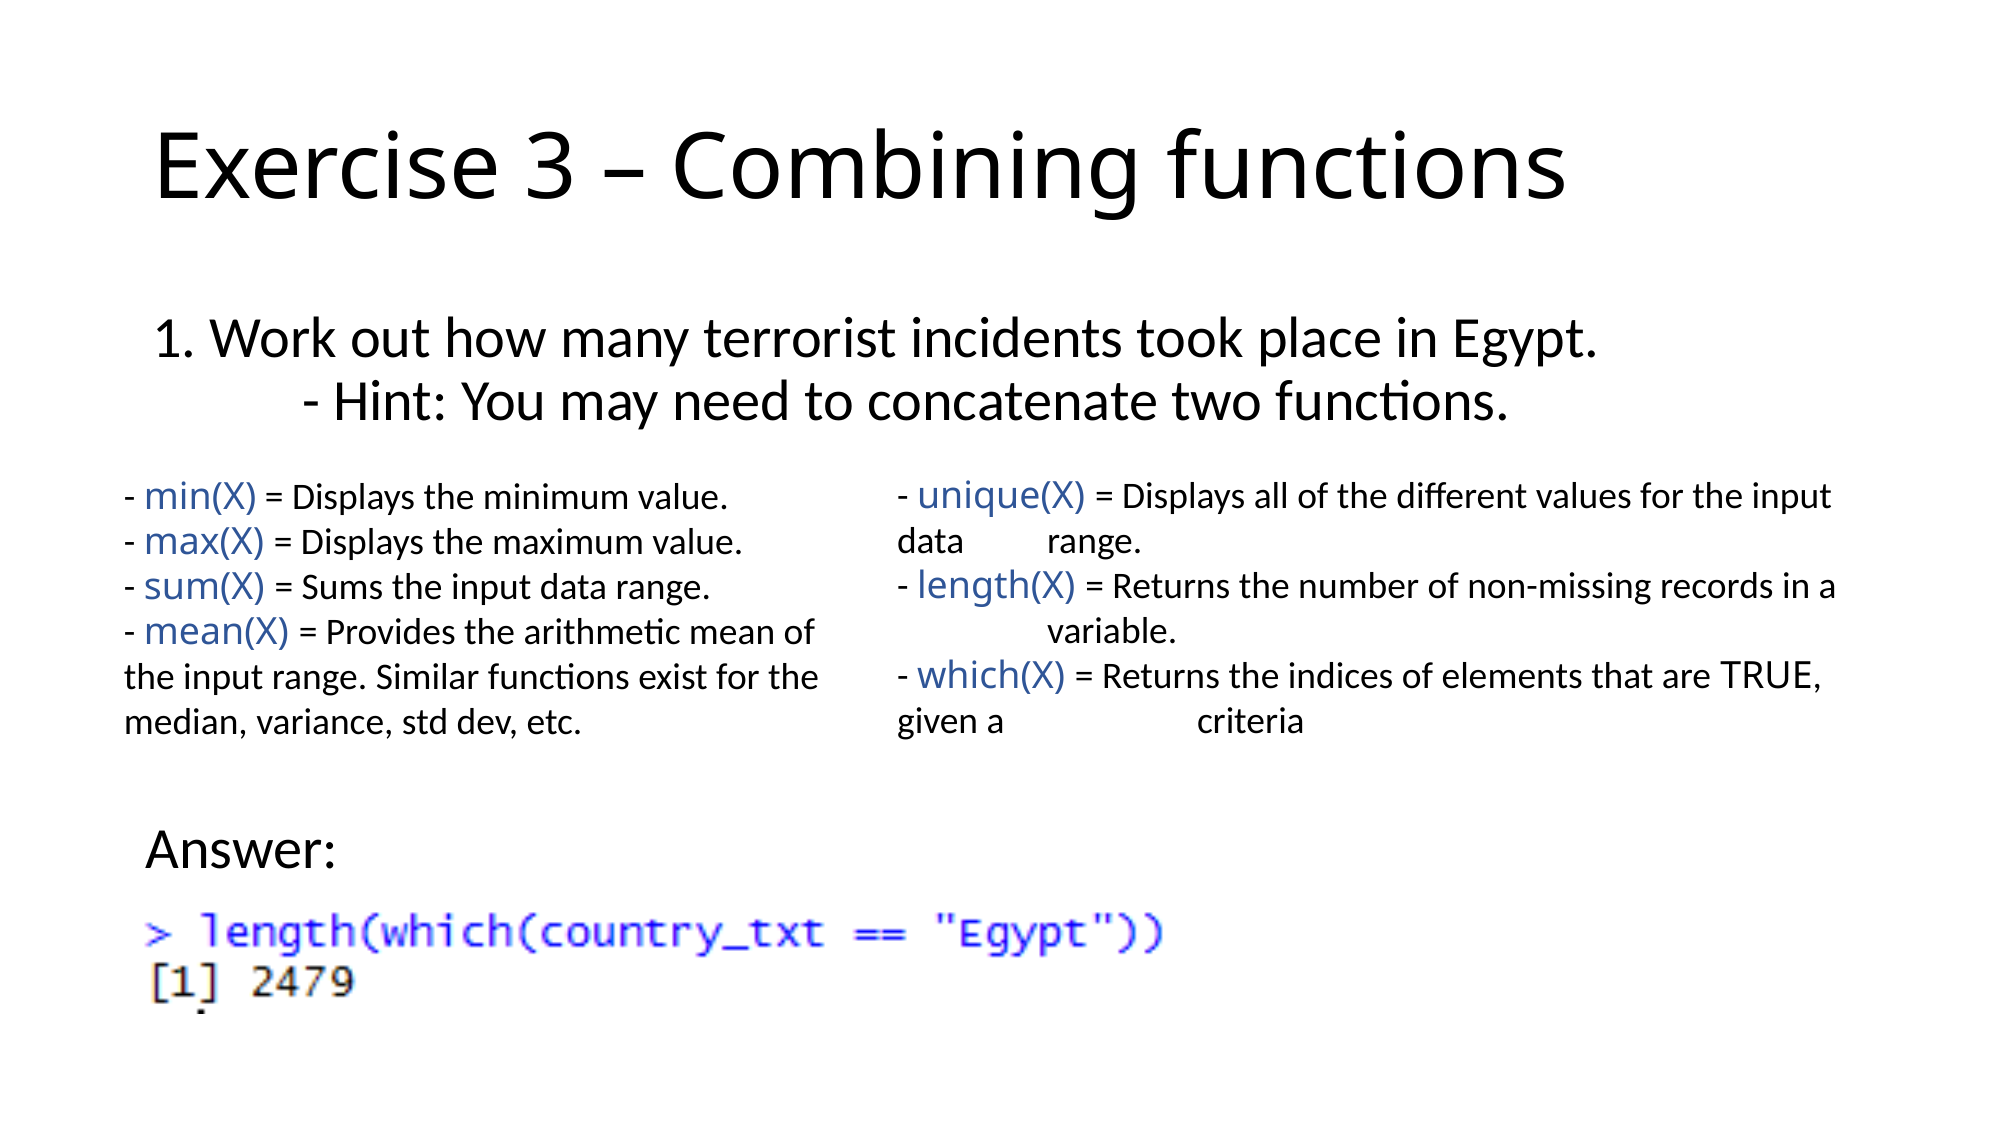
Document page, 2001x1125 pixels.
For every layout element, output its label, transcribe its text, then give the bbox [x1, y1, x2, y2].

text_box - min(X) = Displays the minimum value. - max(X) = Displays the maximum value. - sum(X) = Sums the input data range. - mean(X) = Provides the arithmetic mean of the input range. Similar functions exist for the median, variance, std dev, etc. [109, 464, 835, 750]
text_box Answer: [130, 803, 814, 888]
text_box - unique(X) = Displays all of the different values for the input data range. - length(X) = Returns the number of non-missing records in a variable. - which(X) = Returns the indices of elements that are TRUE, given a criteria [882, 463, 1883, 749]
picture [130, 911, 1202, 1014]
list 1. Work out how many terrorist incidents took place in Egypt. - Hint: You may need to concatenate two functions. [137, 299, 1863, 1014]
title Exercise 3 – Combining functions [137, 59, 1863, 278]
